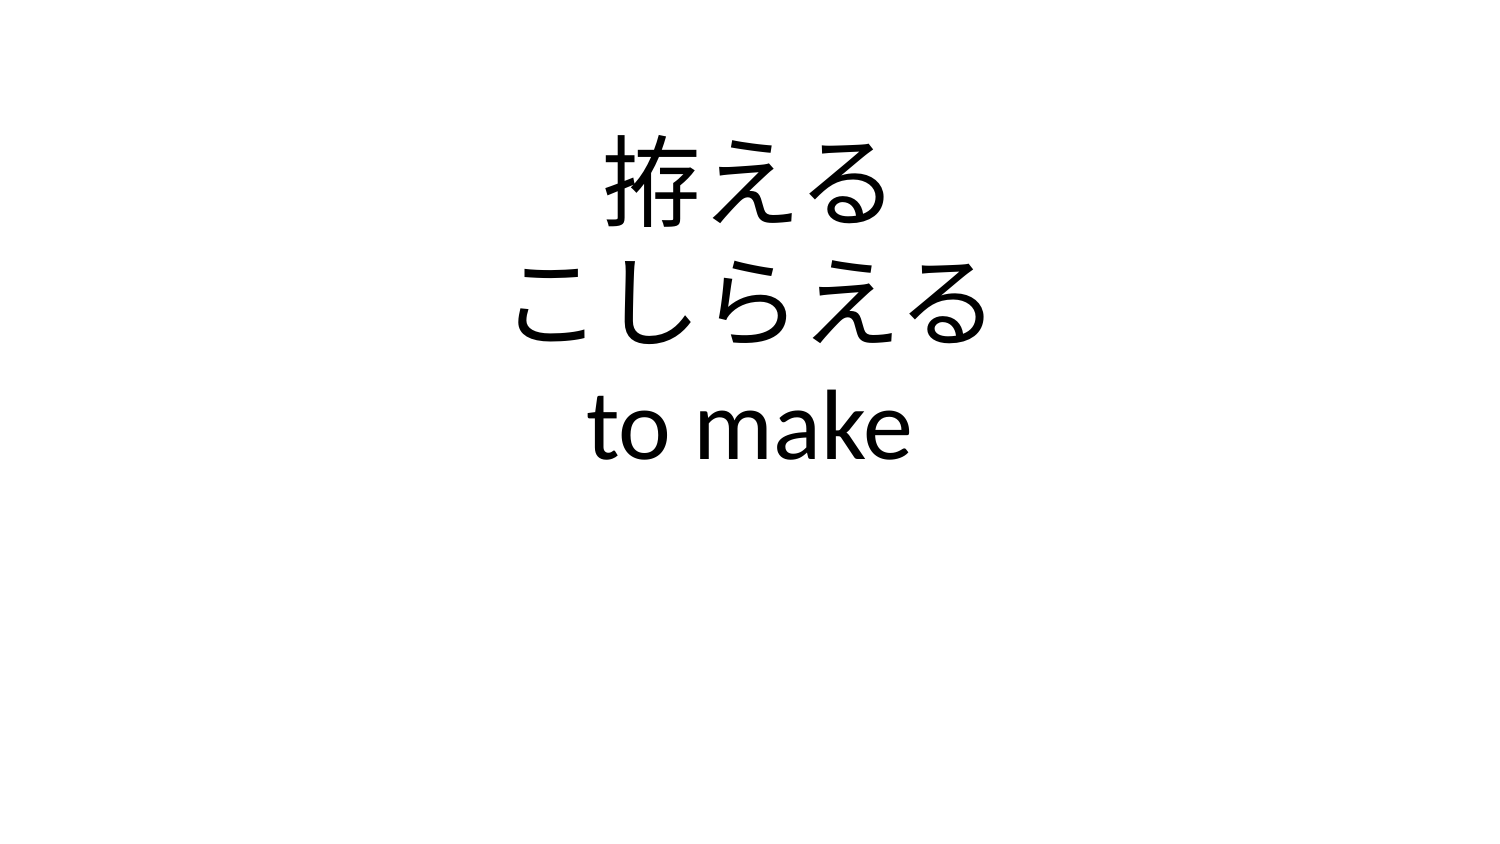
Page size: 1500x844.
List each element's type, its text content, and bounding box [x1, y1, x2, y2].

text_box 拵える こしらえる to make [0, 149, 1500, 450]
